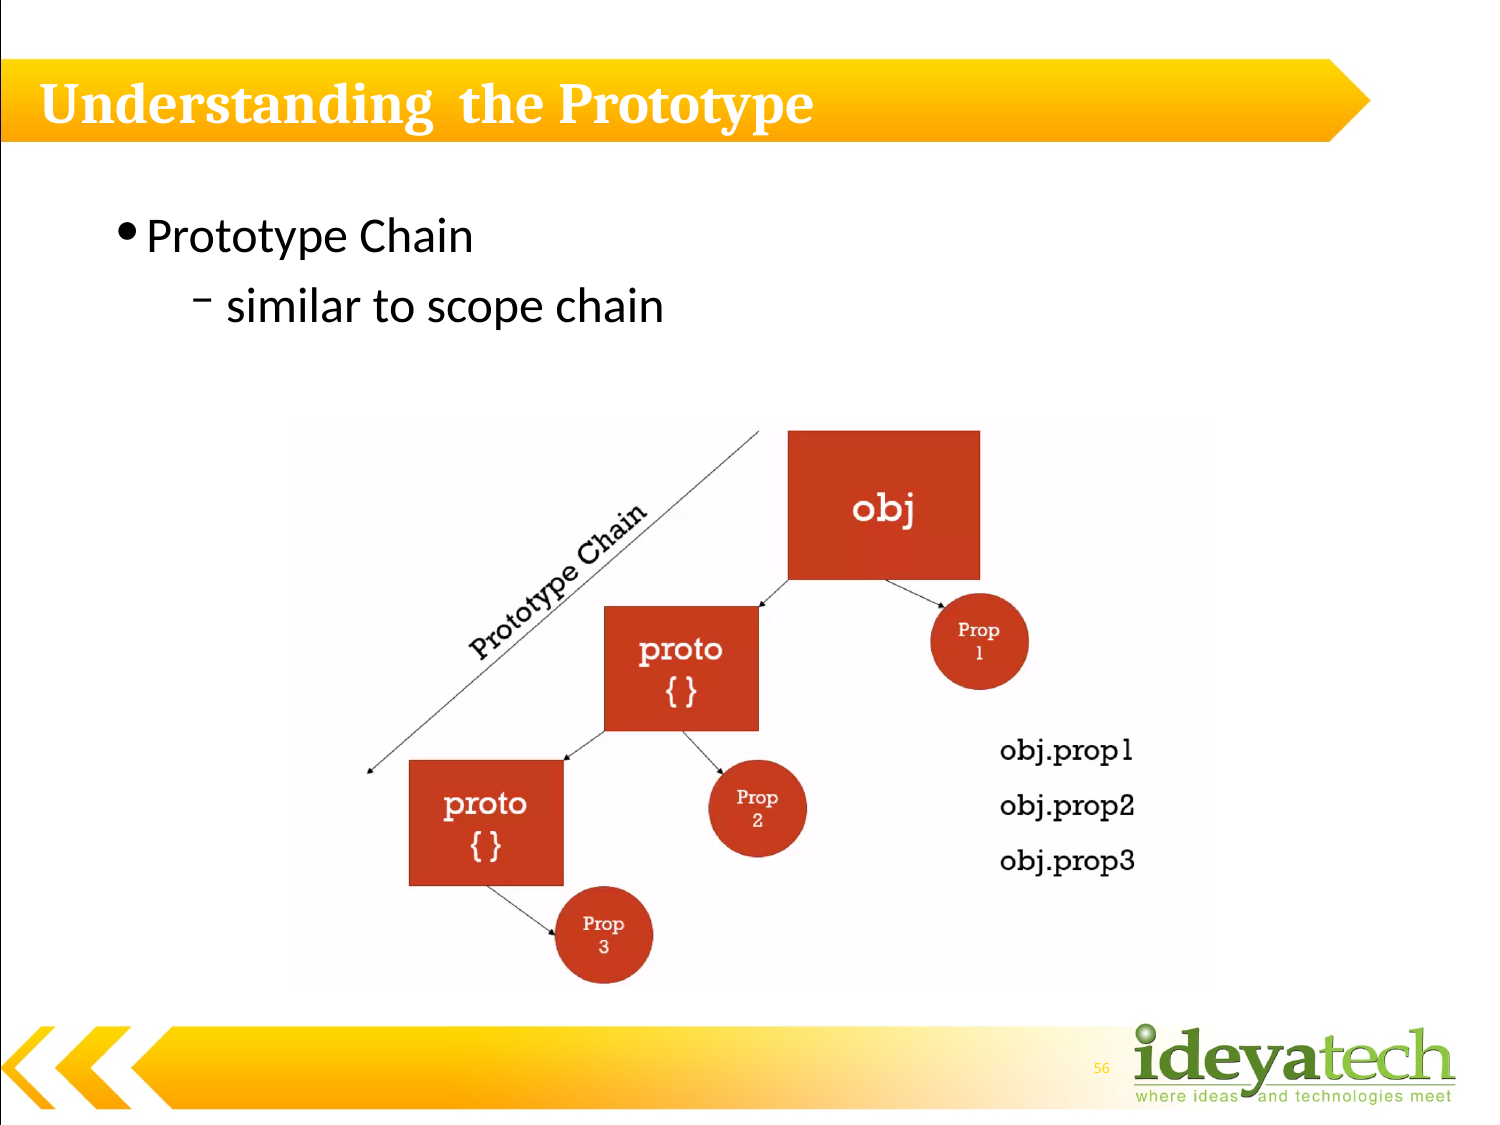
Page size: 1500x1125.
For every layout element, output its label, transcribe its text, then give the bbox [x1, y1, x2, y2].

slide_number 56 [937, 1037, 1125, 1100]
list Prototype Chain similar to scope chain [75, 187, 1425, 988]
title Understanding the Prototype [24, 50, 1300, 150]
picture [0, 0, 1500, 1125]
